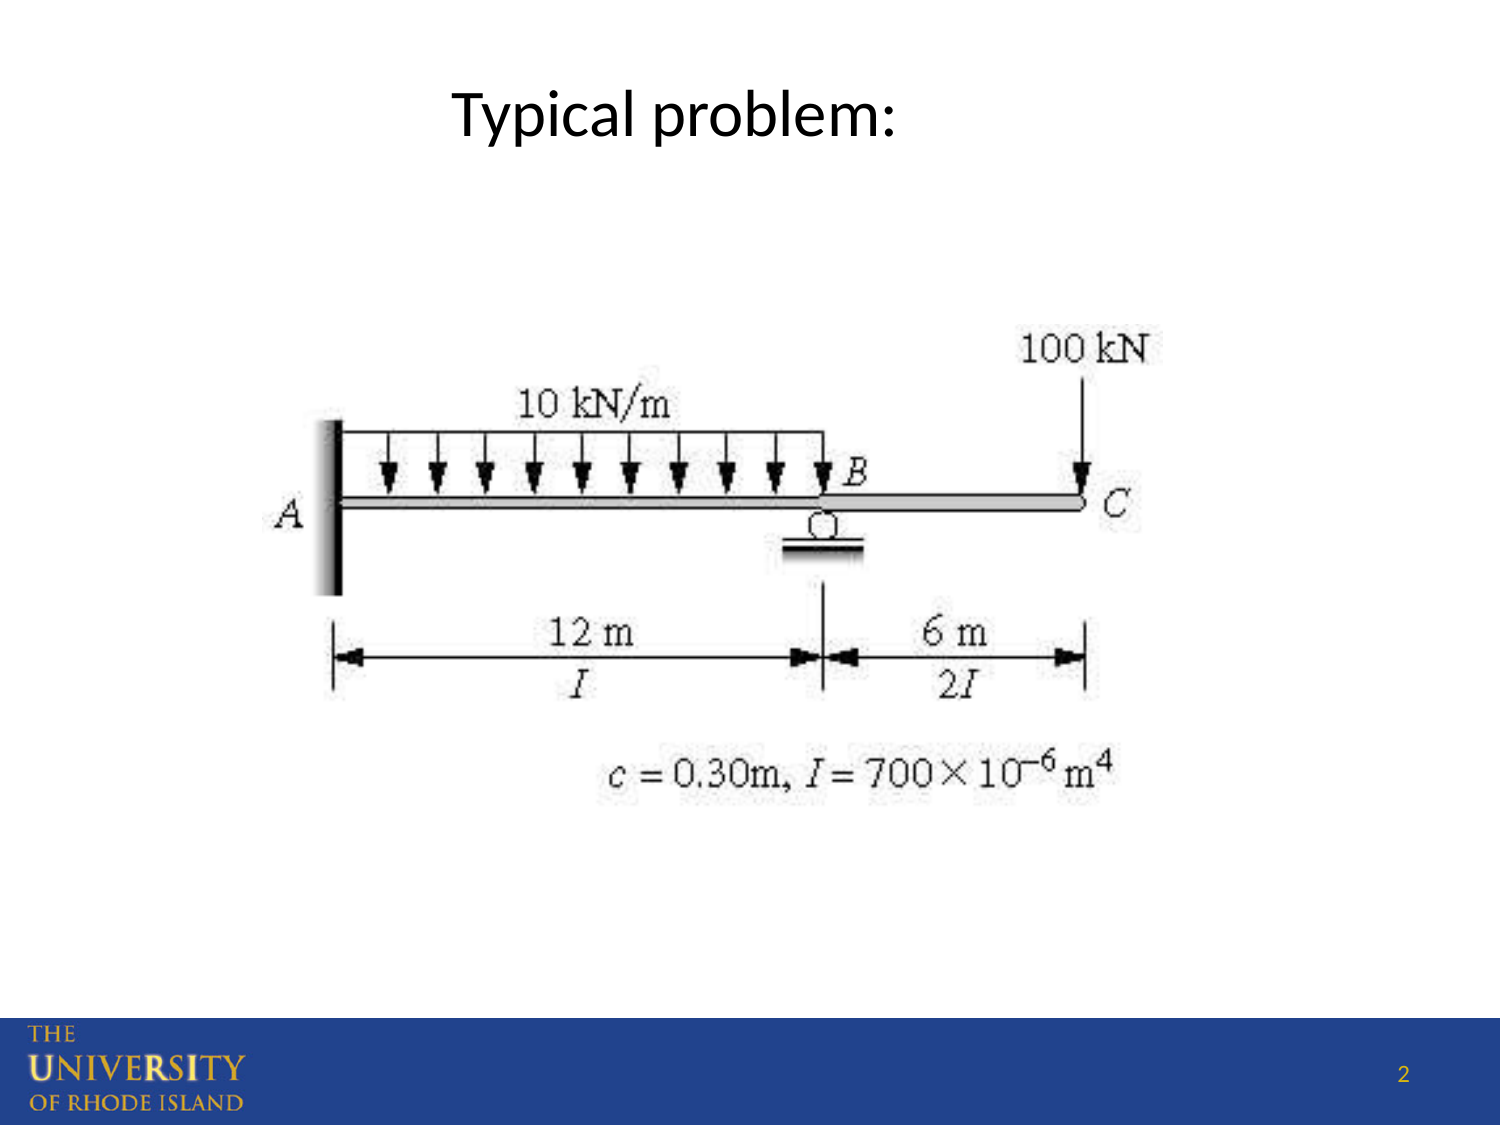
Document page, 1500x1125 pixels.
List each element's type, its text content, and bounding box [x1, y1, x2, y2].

title Typical problem: [0, 62, 1350, 250]
picture [262, 324, 1163, 810]
picture [0, 1018, 1500, 1125]
